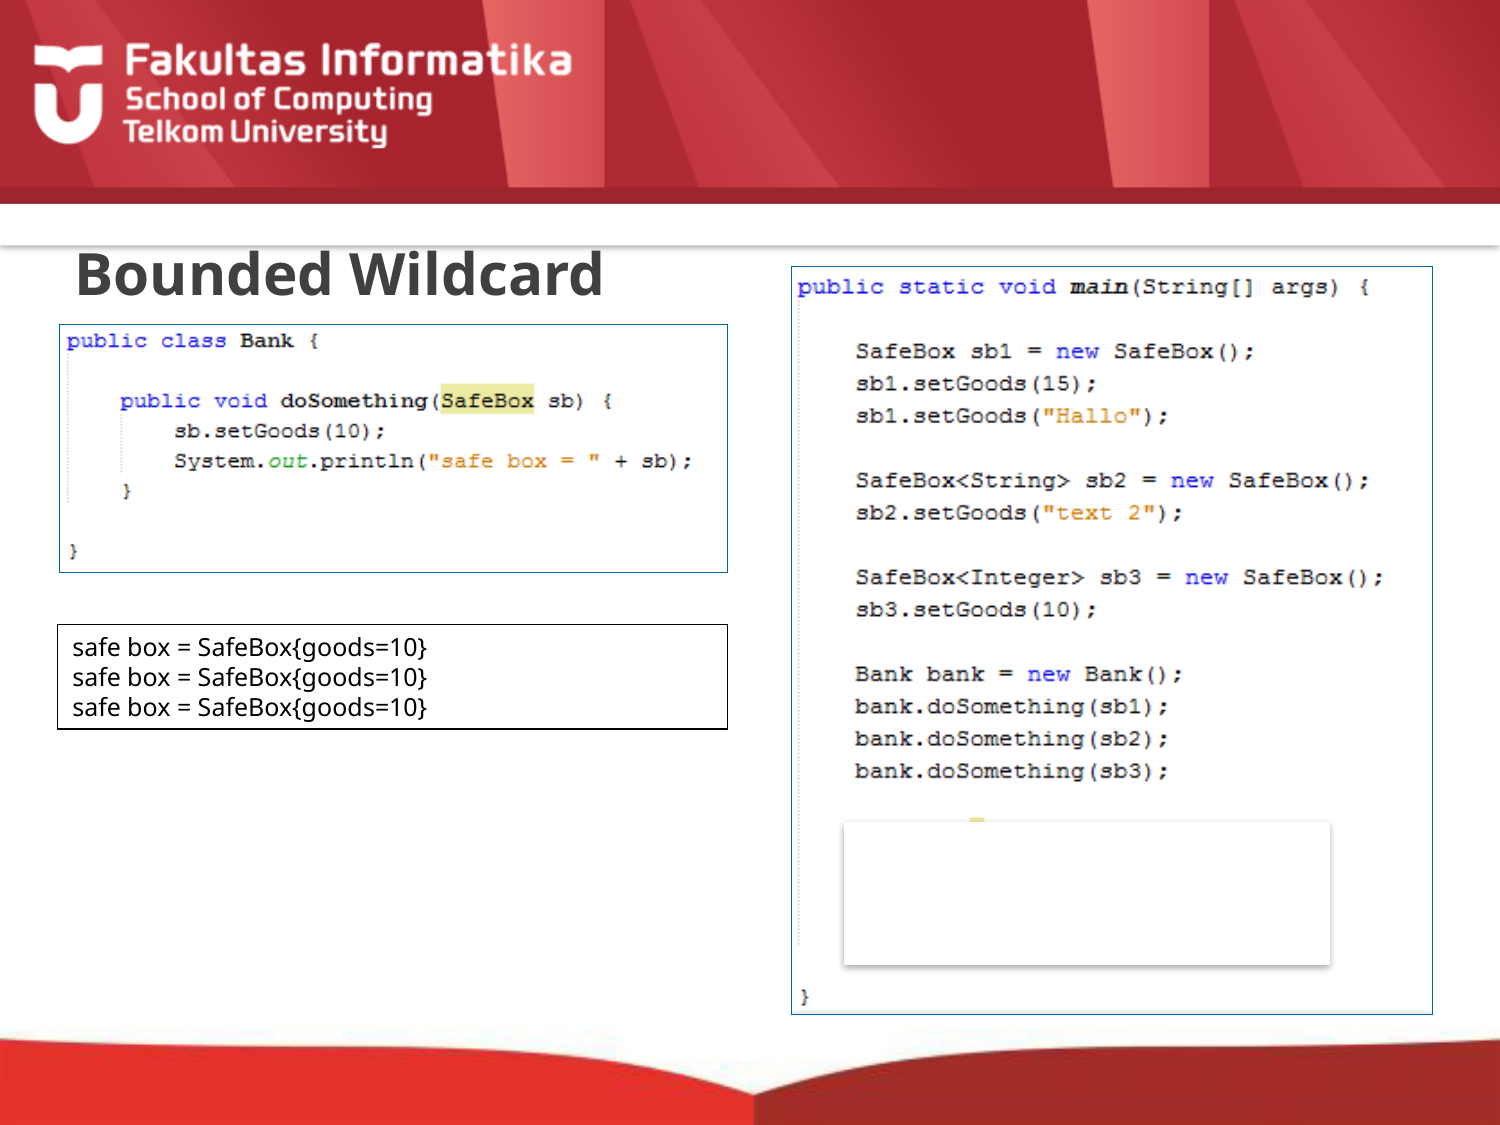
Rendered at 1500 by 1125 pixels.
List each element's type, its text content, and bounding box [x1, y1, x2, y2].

picture [0, 0, 1500, 203]
picture [0, 1024, 1500, 1125]
title Bounded Wildcard [59, 219, 1426, 325]
text_box safe box = SafeBox{goods=10} safe box = SafeBox{goods=10} safe box = SafeBox{goods=10} [55, 622, 730, 731]
picture [59, 323, 728, 573]
picture [791, 266, 1433, 1015]
